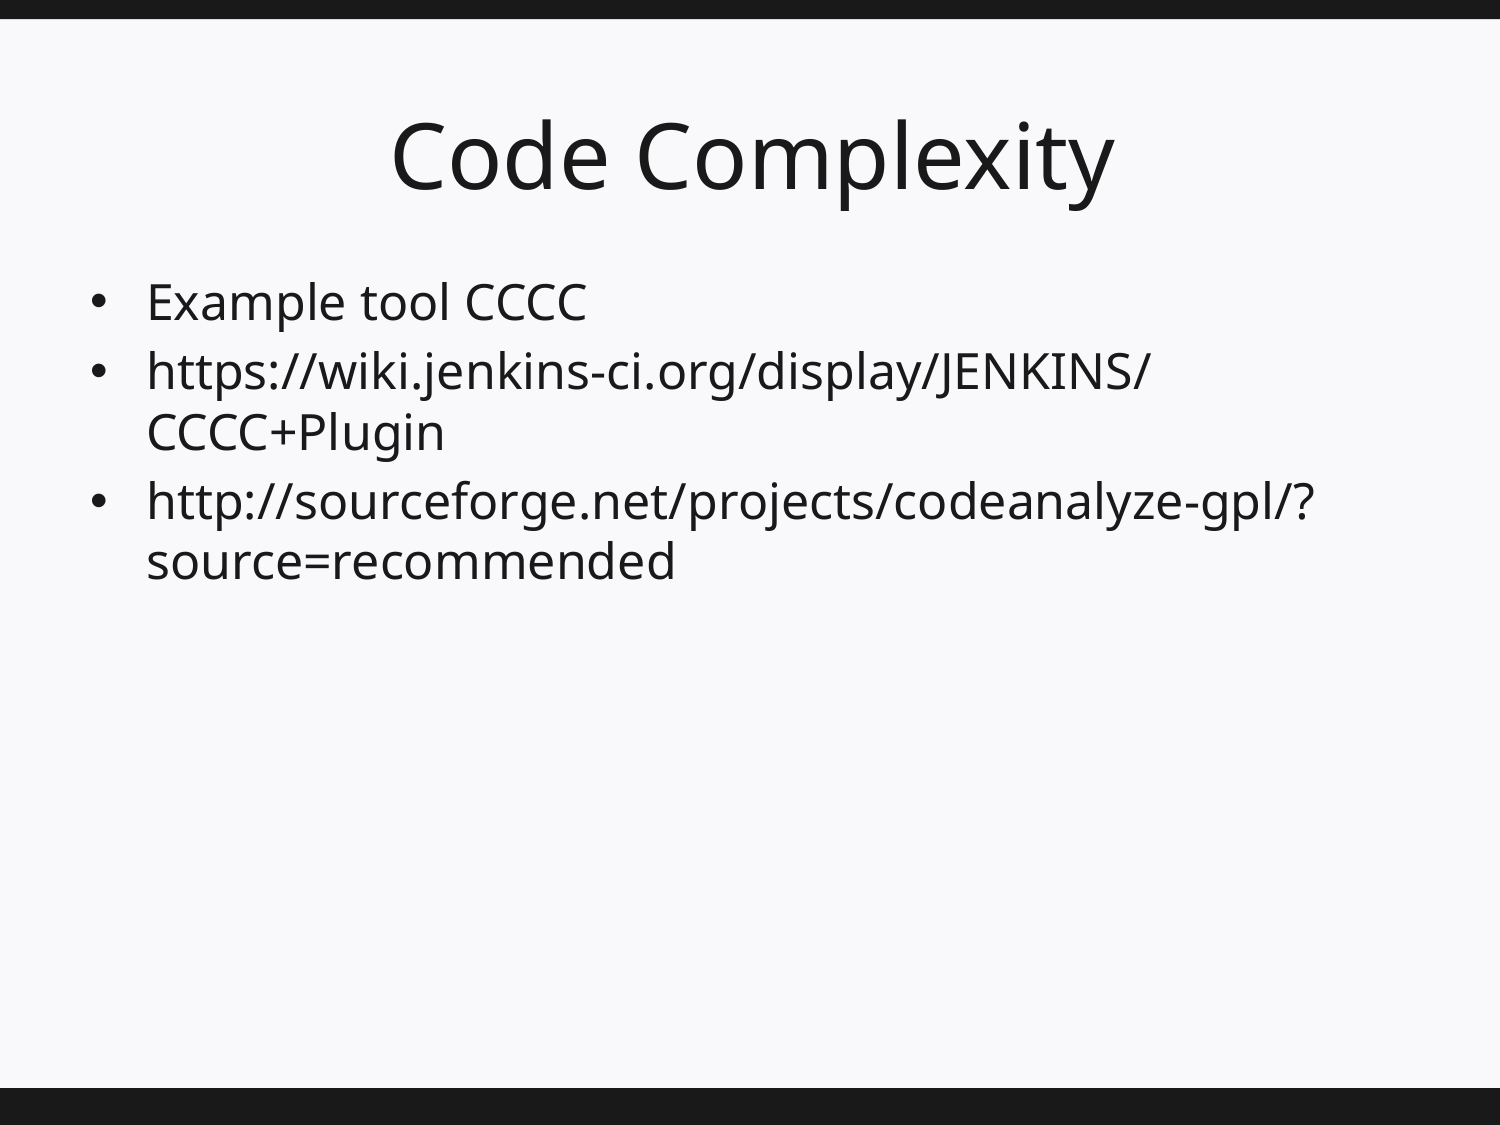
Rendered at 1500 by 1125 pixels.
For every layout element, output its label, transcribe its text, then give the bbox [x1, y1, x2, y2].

list Example tool CCCC https://wiki.jenkins-ci.org/display/JENKINS/CCCC+Plugin http://sourceforge.net/projects/codeanalyze-gpl/?source=recommended [75, 262, 1425, 965]
title Code Complexity [77, 59, 1428, 247]
